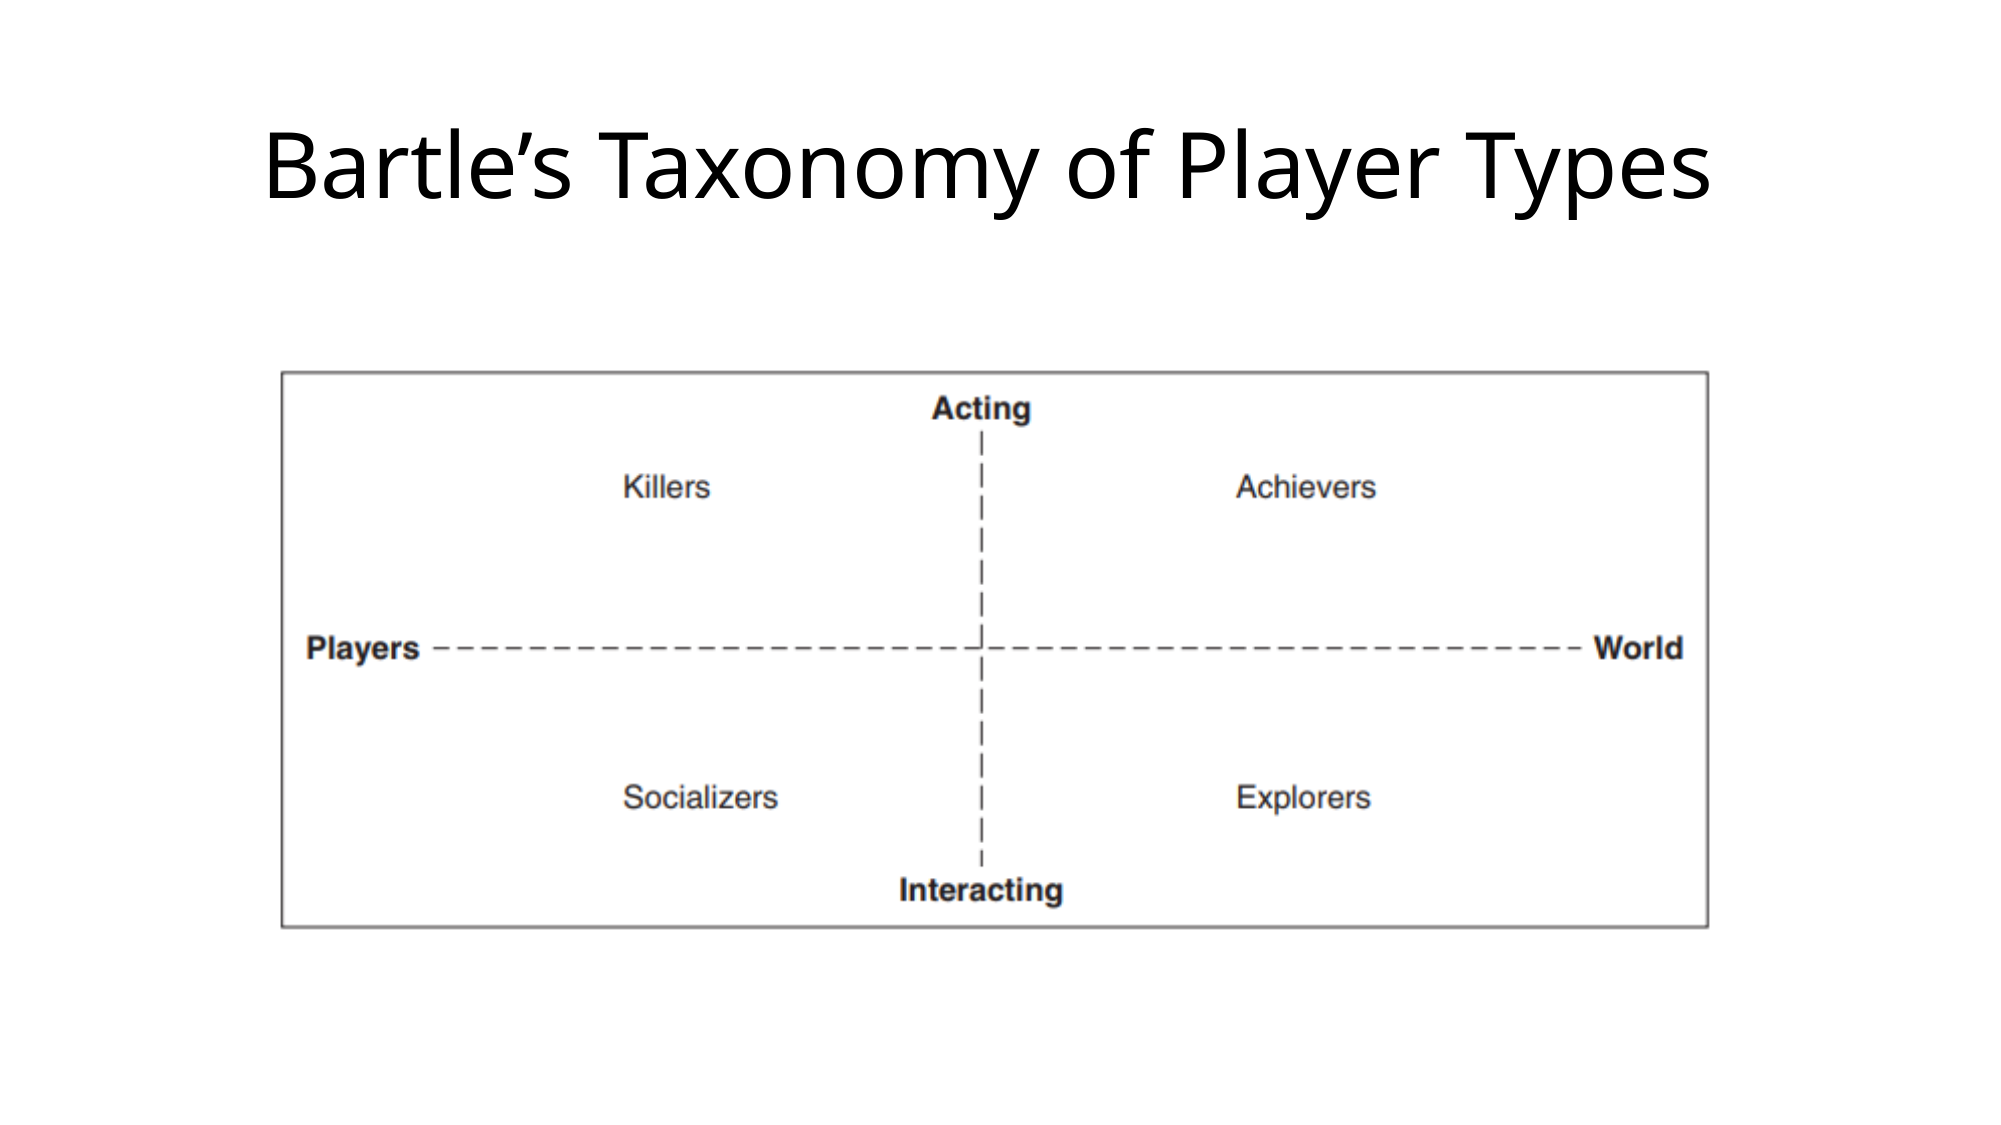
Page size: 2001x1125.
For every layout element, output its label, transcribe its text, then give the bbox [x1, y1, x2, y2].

picture [231, 325, 1768, 980]
title Bartle’s Taxonomy of Player Types [137, 59, 1863, 278]
